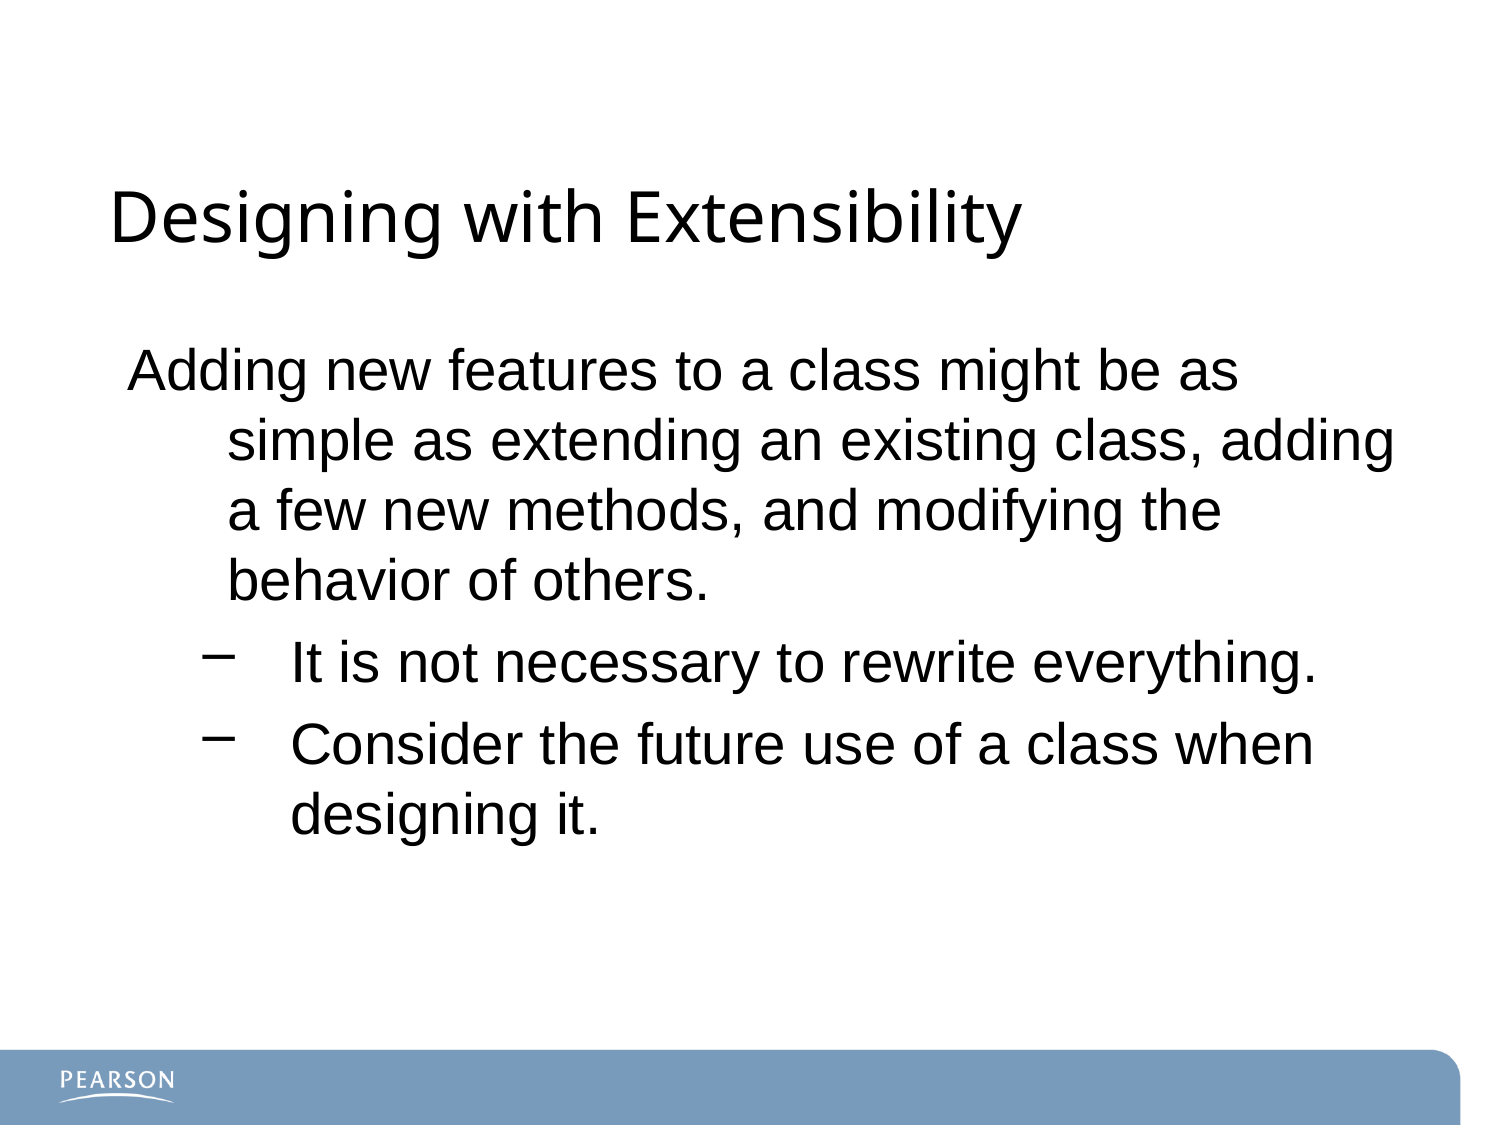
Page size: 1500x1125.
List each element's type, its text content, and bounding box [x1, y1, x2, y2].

picture [0, 1047, 1475, 1125]
title Designing with Extensibility [74, 49, 1426, 313]
list Adding new features to a class might be as simple as extending an existing class, adding a few new methods, and modifying the behavior of others. It is not necessary to rewrite everything. Consider the future use of a class when designing it. [112, 324, 1438, 1013]
